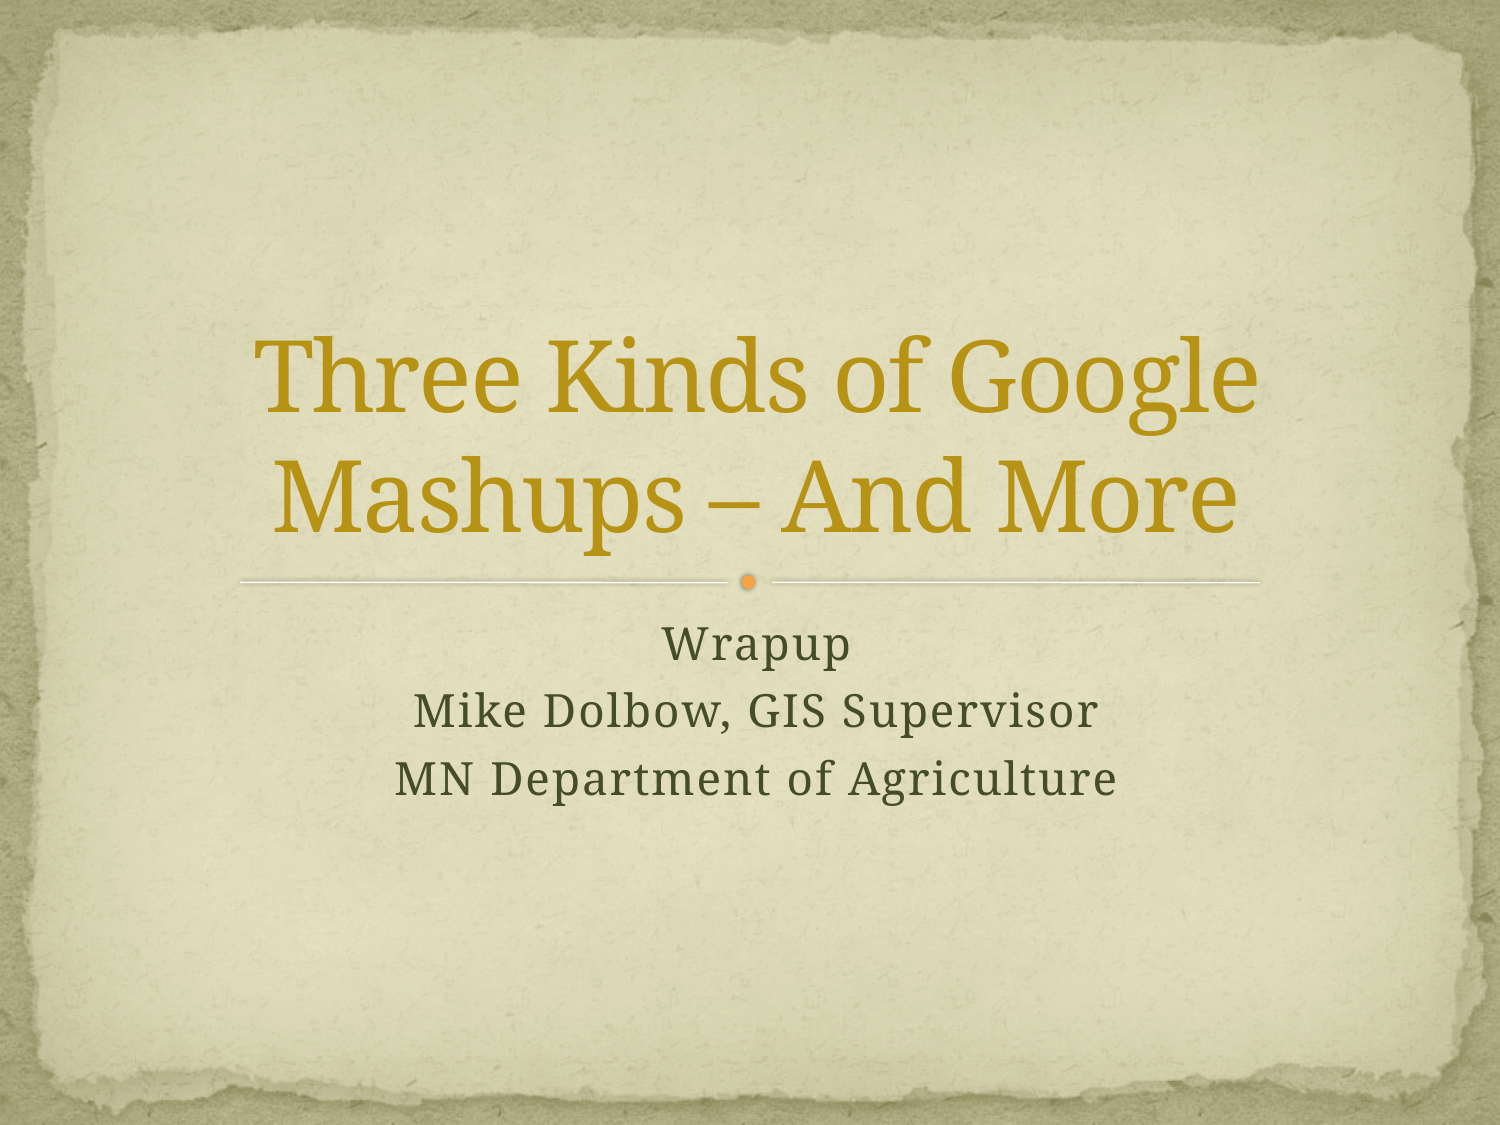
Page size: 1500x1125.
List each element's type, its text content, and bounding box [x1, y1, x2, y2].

title Three Kinds of Google Mashups – And More [74, 235, 1438, 561]
subtitle Wrapup Mike Dolbow, GIS Supervisor MN Department of Agriculture [75, 606, 1438, 838]
